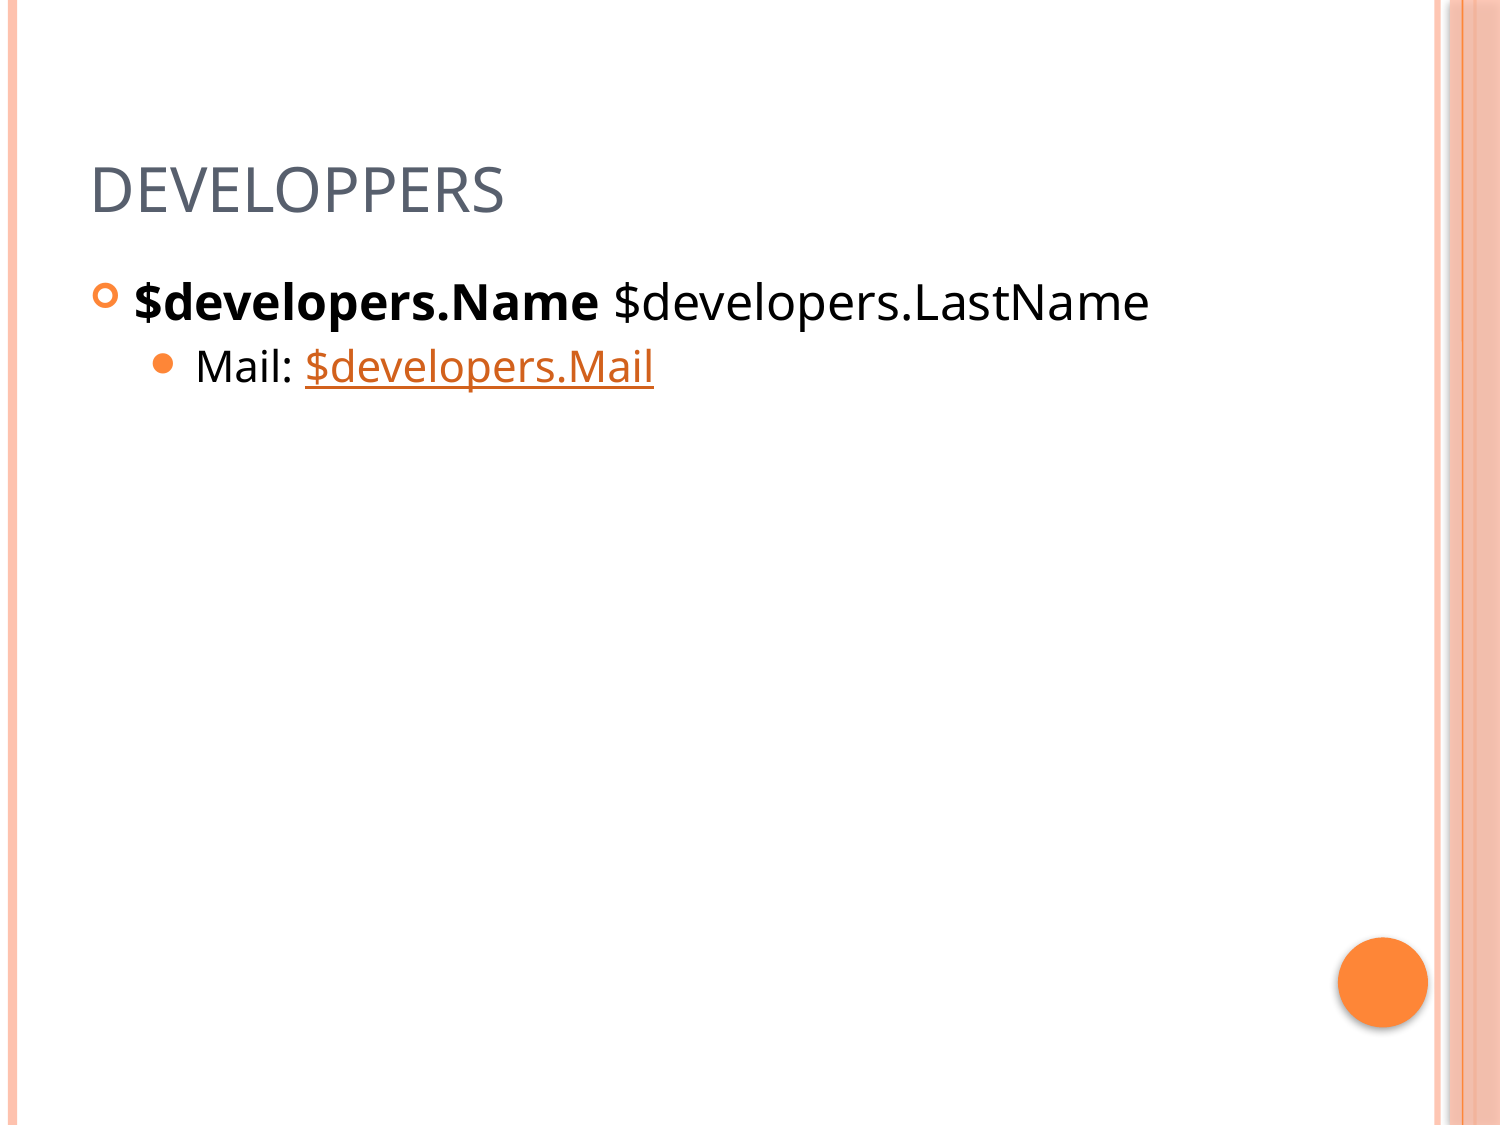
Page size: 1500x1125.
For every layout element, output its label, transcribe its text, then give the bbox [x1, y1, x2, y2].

title Developpers [75, 45, 1300, 233]
list $developers.Name $developers.LastName Mail: $developers.Mail [75, 262, 1300, 1062]
